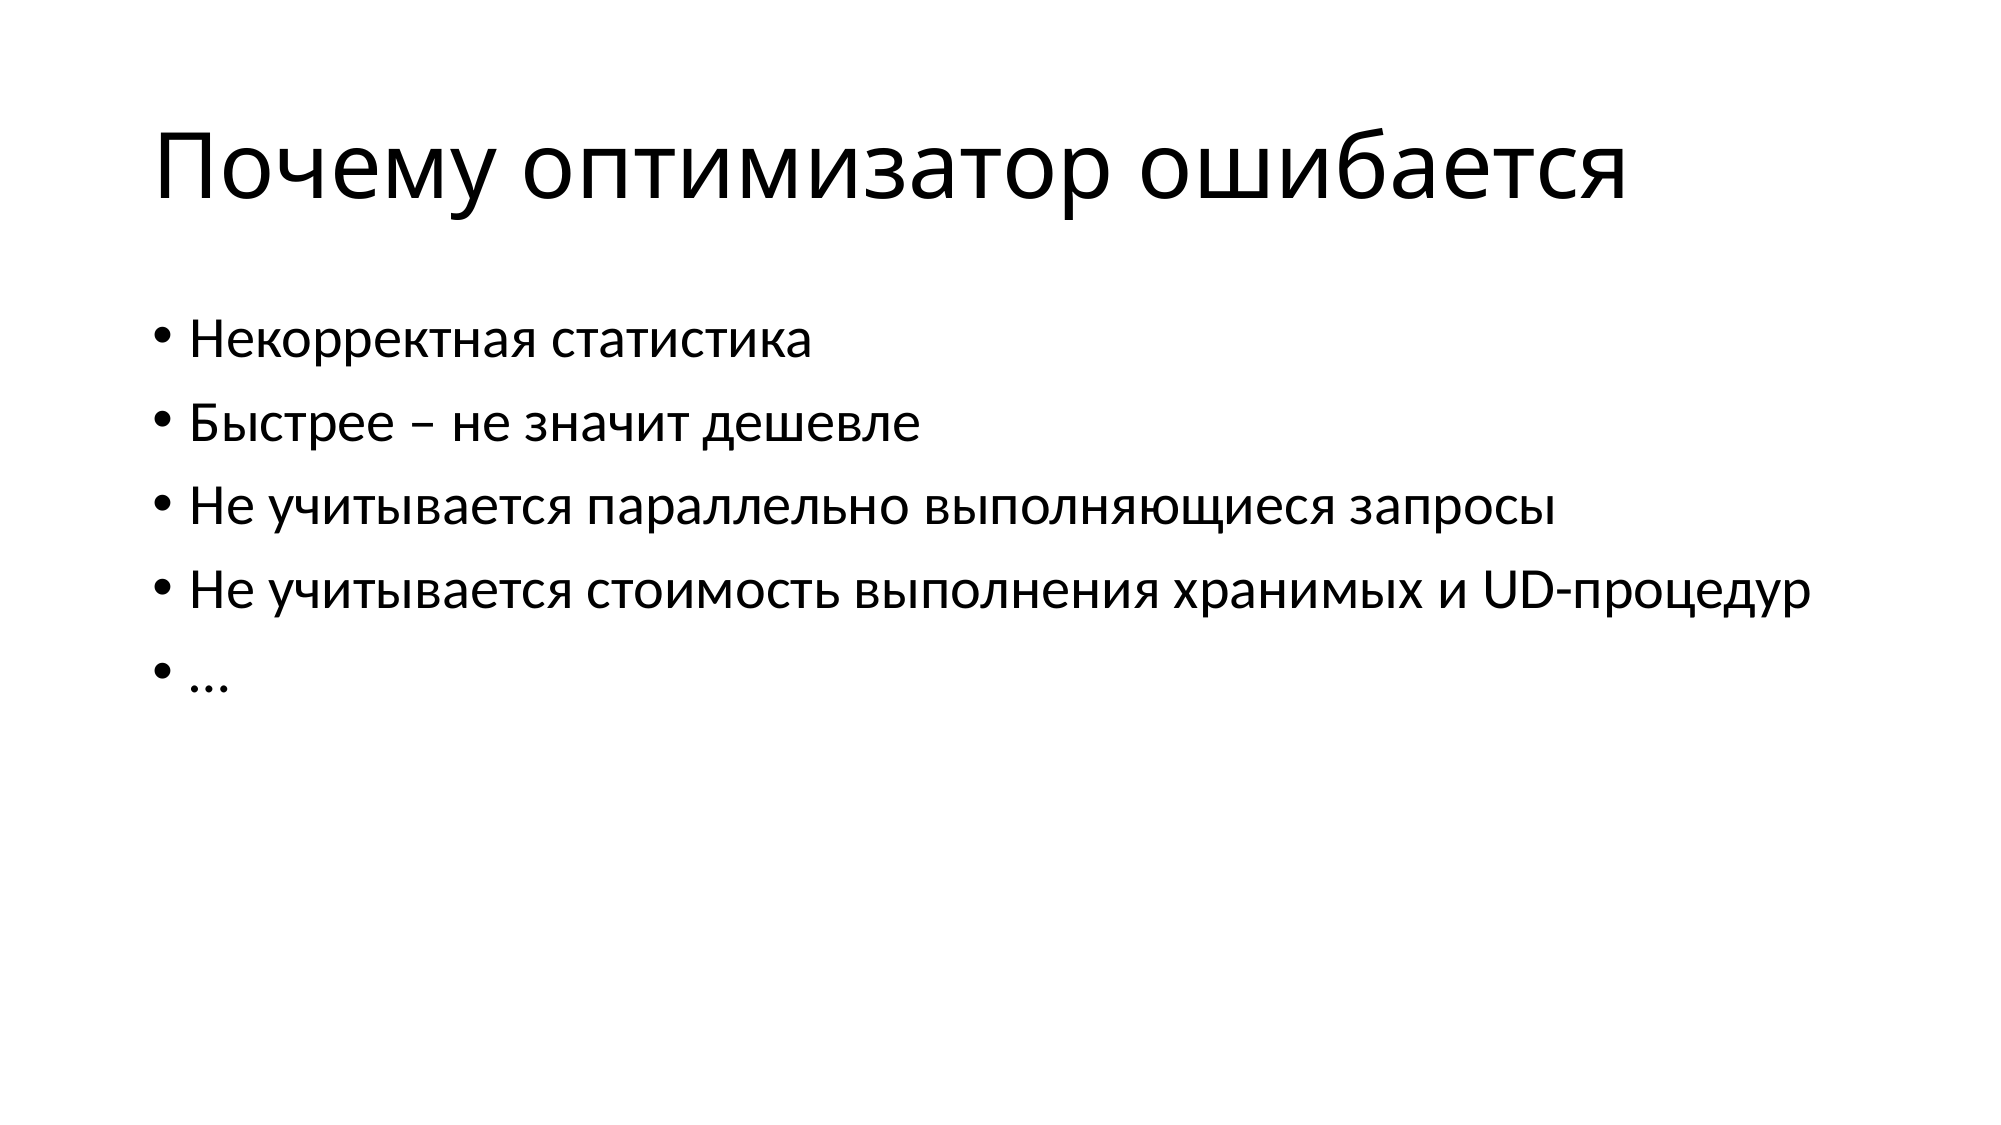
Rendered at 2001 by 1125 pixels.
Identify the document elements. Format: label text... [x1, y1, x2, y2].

title Почему оптимизатор ошибается [137, 59, 1863, 278]
list Некорректная статистика Быстрее – не значит дешевле Не учитывается параллельно выполняющиеся запросы Не учитывается стоимость выполнения хранимых и UD-процедур … [137, 299, 1863, 1014]
